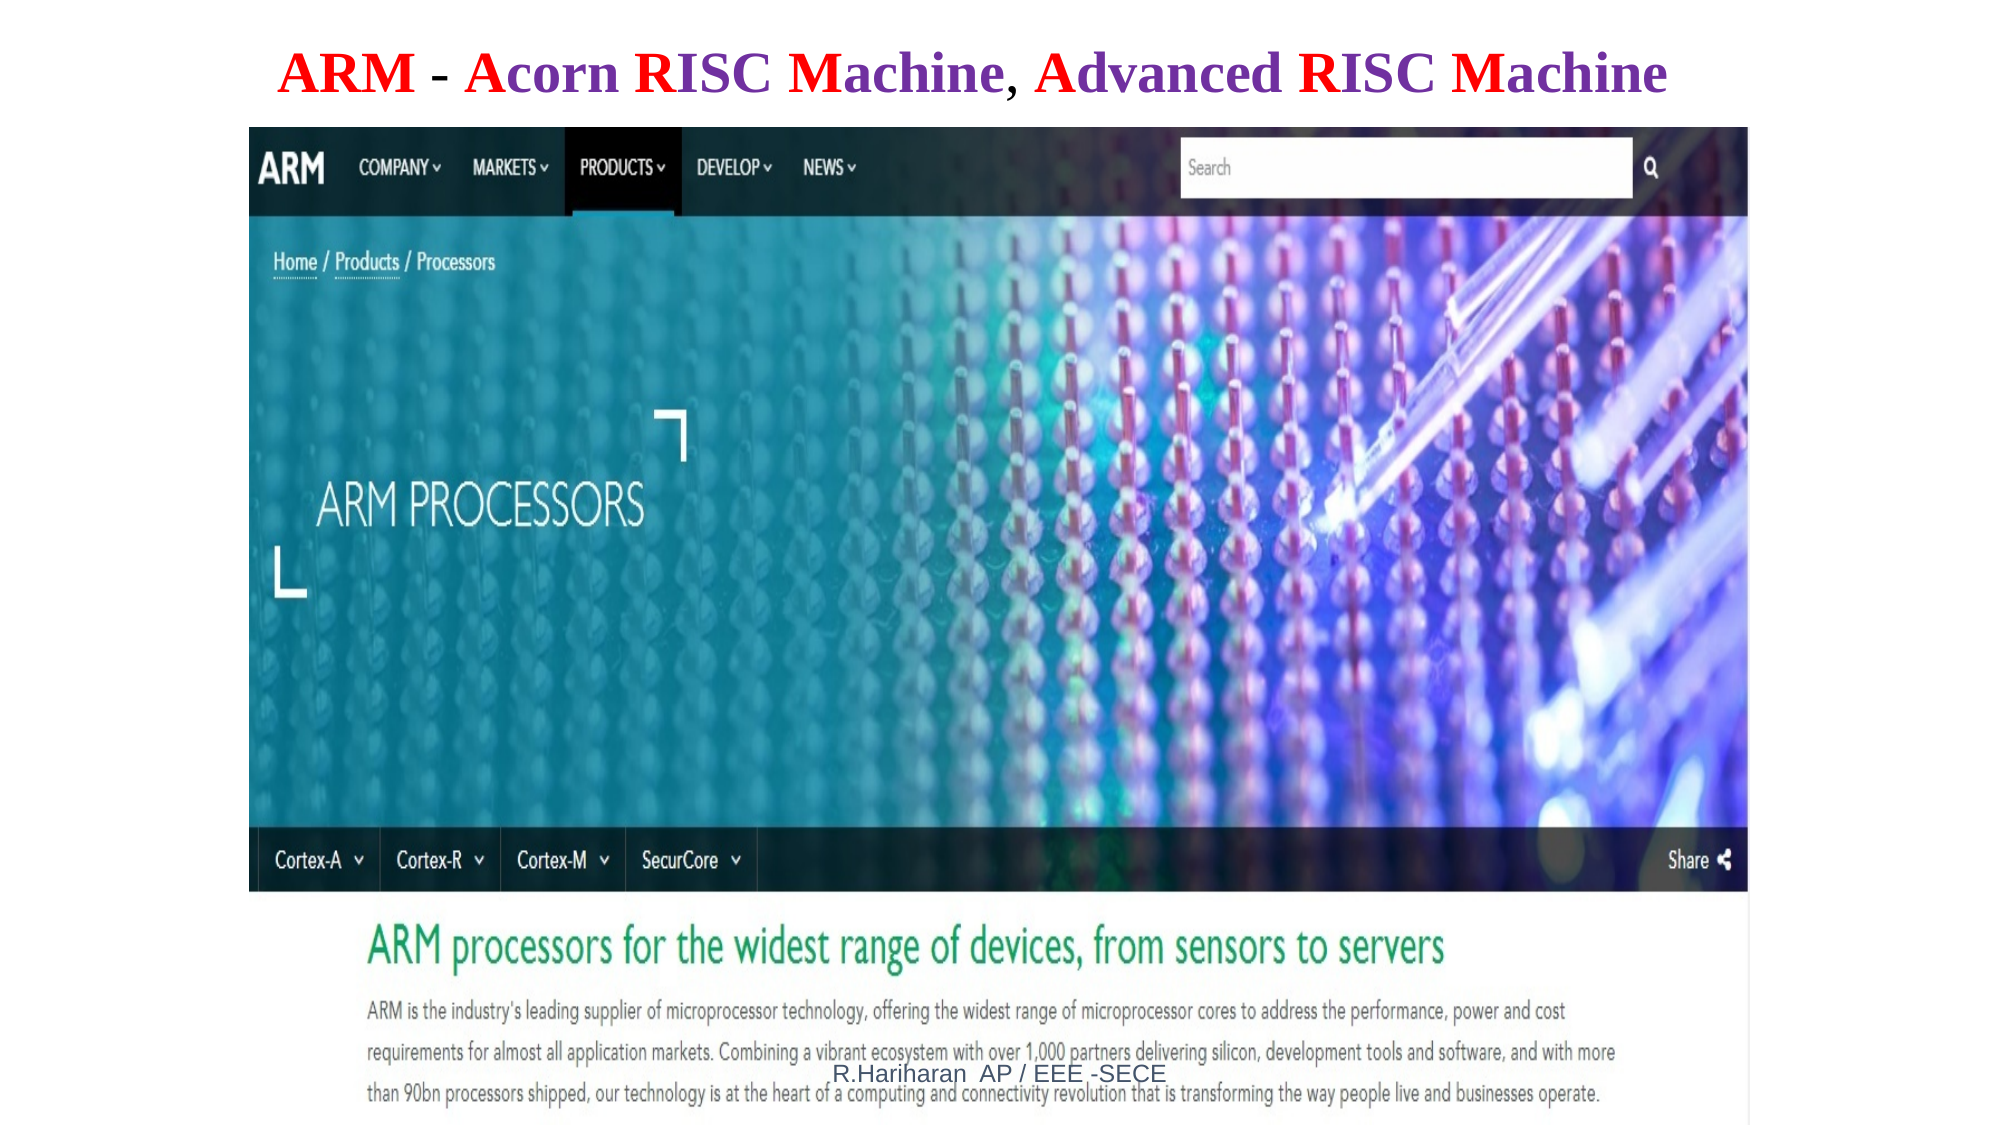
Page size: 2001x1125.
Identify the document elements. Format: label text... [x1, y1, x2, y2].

text_box ARM - Acorn RISC Machine, Advanced RISC Machine [262, 26, 1763, 112]
picture [249, 127, 1750, 1125]
